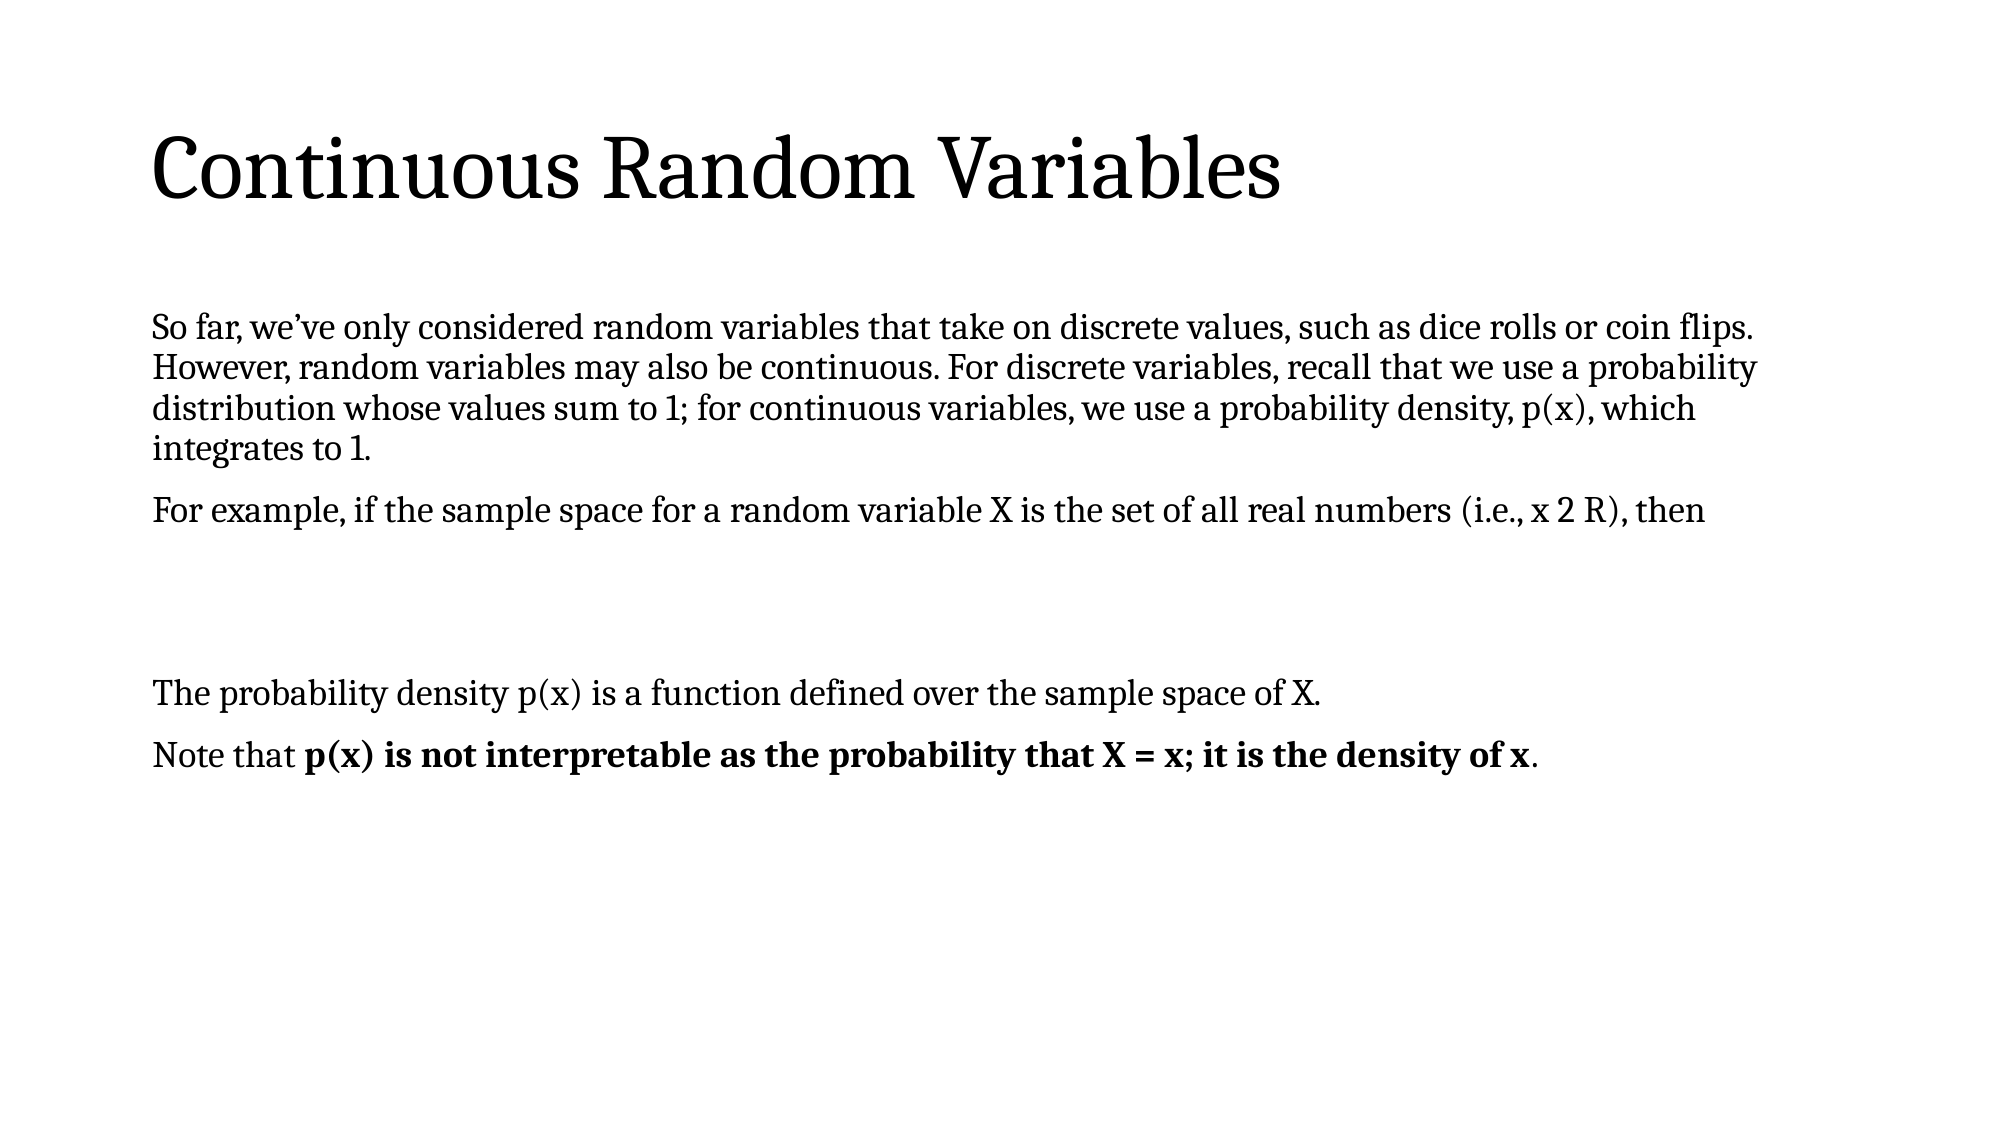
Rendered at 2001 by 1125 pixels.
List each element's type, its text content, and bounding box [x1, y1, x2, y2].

title Continuous Random Variables [137, 59, 1863, 278]
